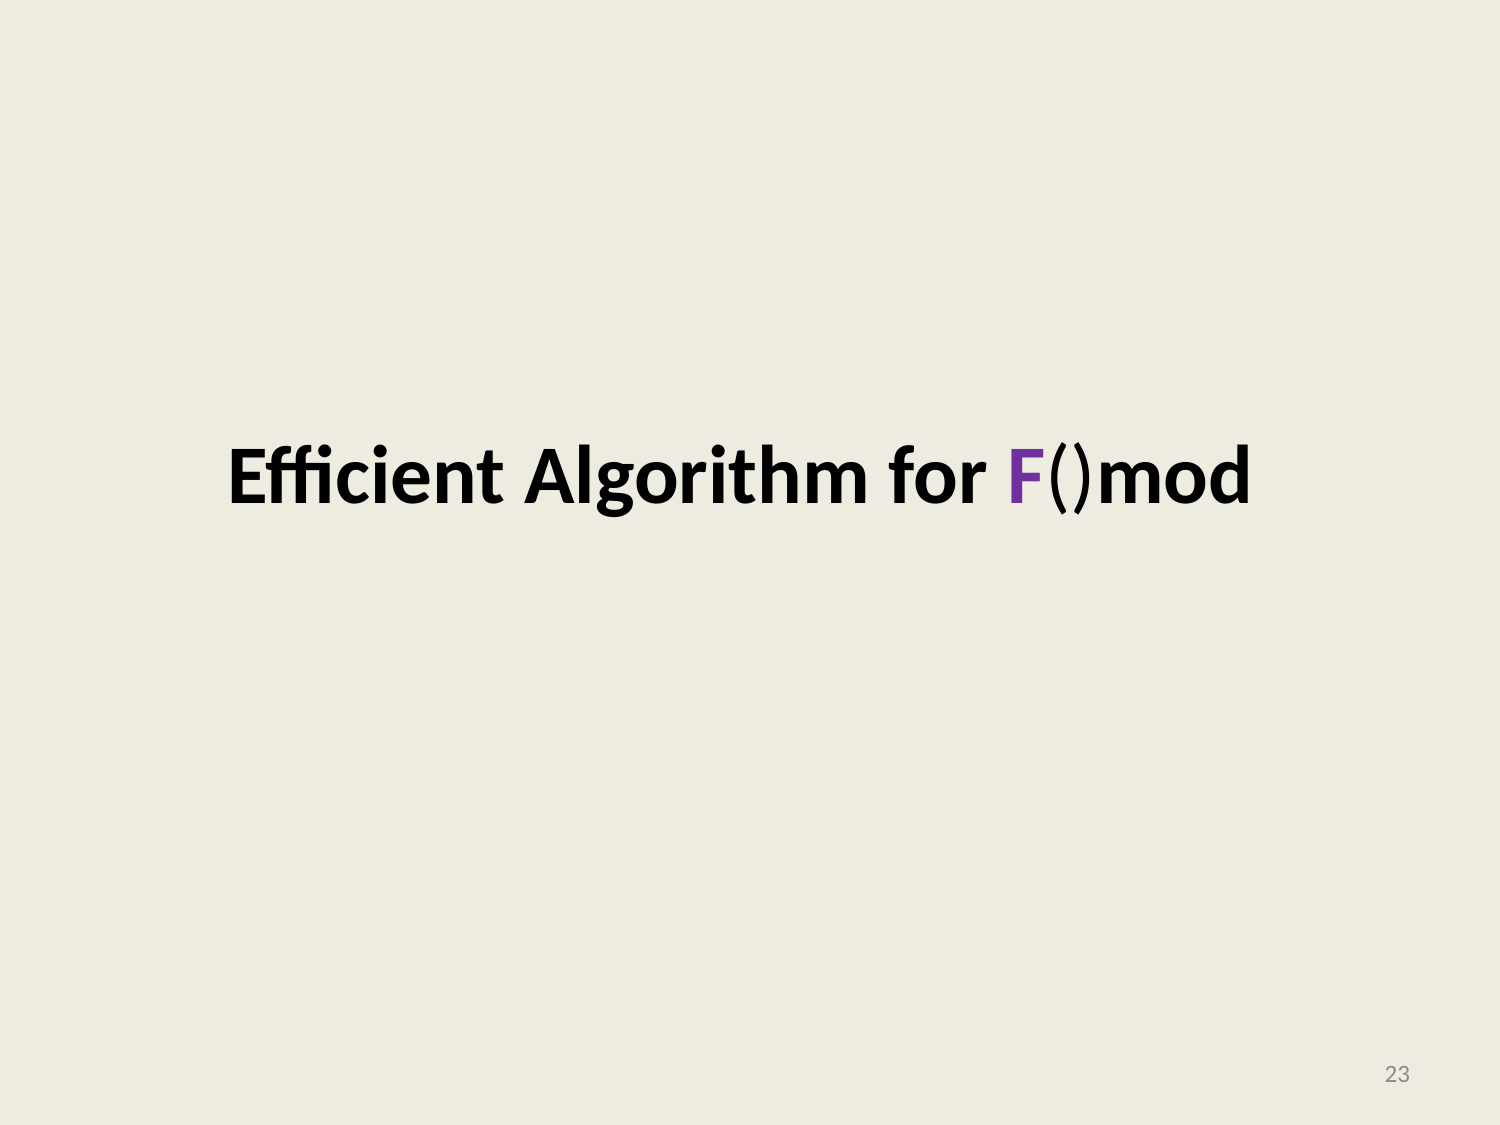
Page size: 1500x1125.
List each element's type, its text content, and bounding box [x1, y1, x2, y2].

slide_number 23 [1074, 1042, 1425, 1103]
